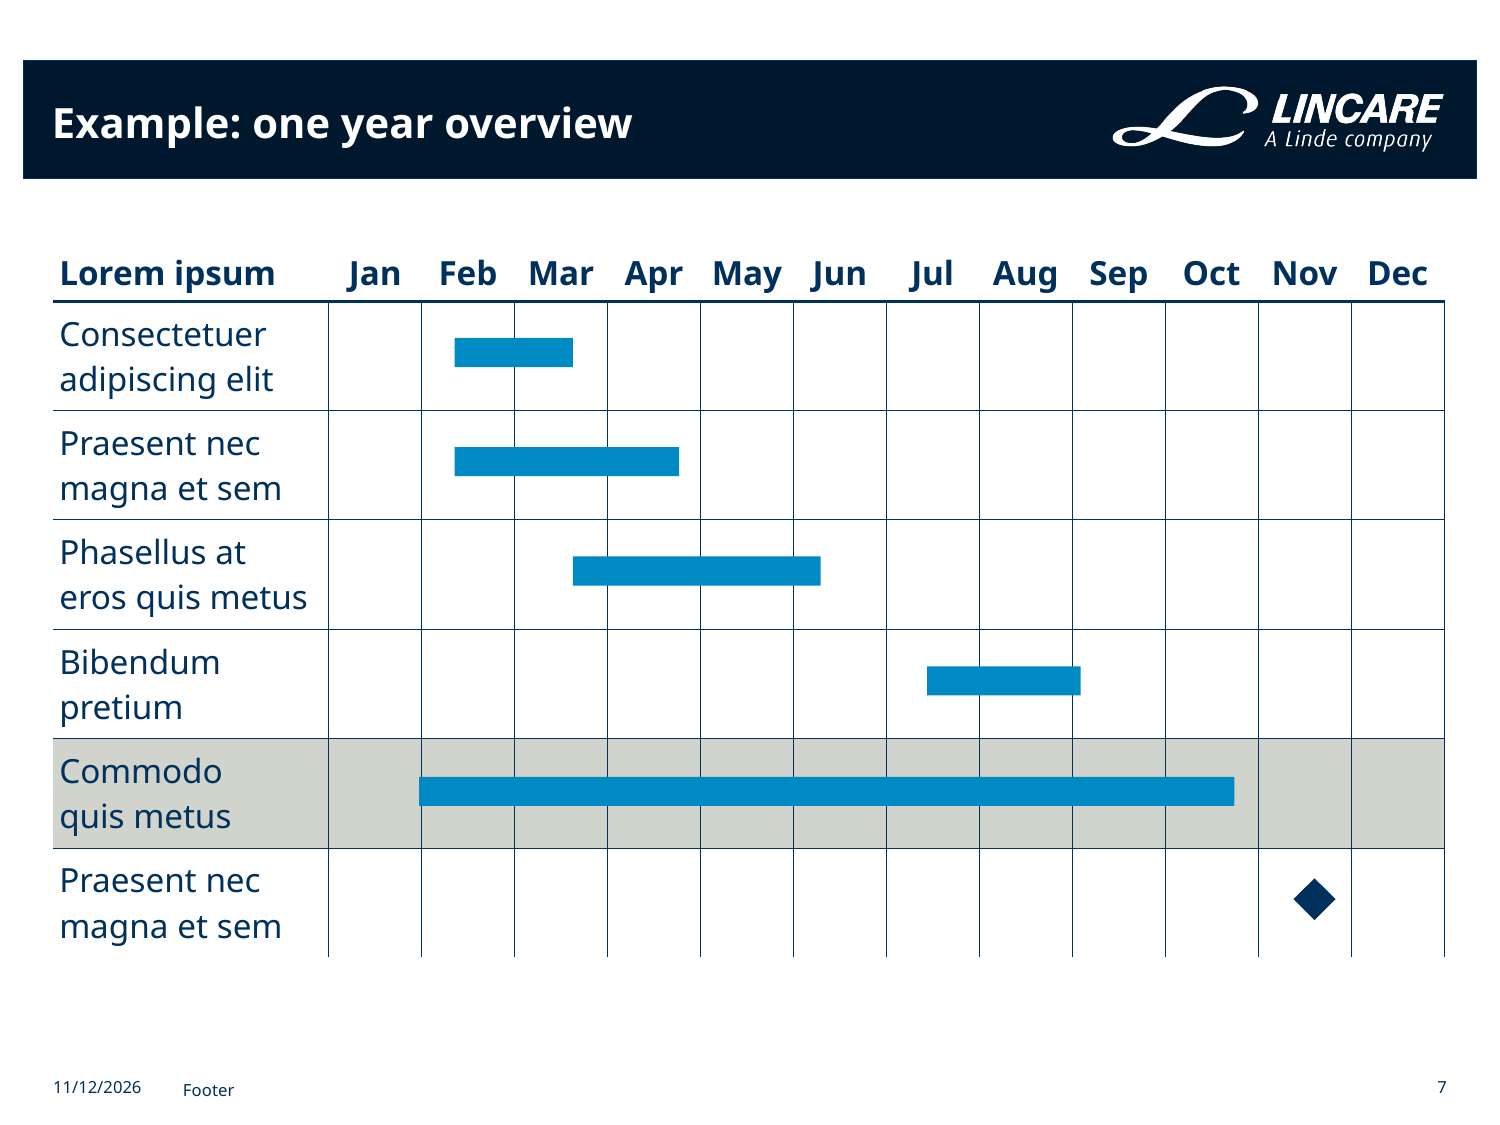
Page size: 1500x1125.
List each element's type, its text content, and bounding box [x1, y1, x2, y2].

table_cell [980, 303, 1072, 410]
table_cell [701, 411, 793, 519]
table_cell [887, 411, 979, 519]
table_header May [700, 243, 793, 300]
table_cell [422, 806, 514, 848]
table_cell [608, 849, 700, 957]
table_cell [1352, 411, 1444, 519]
table_cell [701, 806, 793, 848]
title Example: one year overview [23, 60, 1081, 179]
table_cell [980, 411, 1072, 519]
table_cell [794, 739, 886, 776]
table_cell [1259, 739, 1351, 848]
table_cell [794, 849, 886, 957]
text_box [454, 447, 680, 477]
table_cell [980, 739, 1072, 776]
table_cell [1352, 520, 1444, 629]
table_cell [515, 806, 607, 848]
table_cell [887, 630, 979, 738]
table_cell Praesent nec magna et sem [53, 849, 328, 957]
table_cell [701, 303, 793, 410]
table_cell [1352, 303, 1444, 410]
table_cell [1259, 520, 1351, 629]
table_cell [608, 806, 700, 848]
table_cell [1259, 630, 1351, 738]
table_cell [608, 411, 700, 519]
text_box [454, 337, 573, 368]
table_header Jan [329, 243, 422, 300]
table_cell [794, 303, 886, 410]
table_cell [515, 411, 607, 447]
table_header Apr [608, 243, 700, 300]
table_cell [1166, 849, 1258, 957]
table_cell [701, 849, 793, 957]
table_cell [980, 849, 1072, 957]
table_cell [1352, 739, 1444, 848]
table_cell Consectetuer adipiscing elit [53, 303, 328, 410]
table_header Sep [1072, 243, 1165, 300]
table_cell [515, 630, 607, 738]
table_cell [329, 739, 421, 848]
footer Footer [183, 1058, 1376, 1100]
table_cell [329, 630, 421, 738]
table_cell [1259, 849, 1351, 957]
table_cell [794, 411, 886, 519]
table_cell [1073, 411, 1165, 519]
table_cell [980, 696, 1072, 738]
table_cell [701, 520, 793, 556]
table_cell [1352, 630, 1444, 738]
table_cell Commodo quis metus [53, 739, 328, 848]
table_header Dec [1351, 243, 1444, 300]
table_cell [1166, 303, 1258, 410]
table_cell [1352, 849, 1444, 957]
table_cell [701, 739, 793, 776]
table_cell [422, 520, 514, 629]
text_box [419, 776, 1235, 806]
table_cell [1073, 739, 1165, 776]
table_header Jul [886, 243, 979, 300]
table_cell [608, 520, 700, 556]
table_cell [422, 411, 514, 519]
table_cell [701, 586, 793, 629]
table_header Aug [979, 243, 1072, 300]
table_cell [608, 586, 700, 629]
table_cell [329, 303, 421, 410]
table_header Feb [422, 243, 515, 300]
table_cell [887, 520, 979, 629]
table_cell [1166, 411, 1258, 519]
table_cell [1166, 739, 1258, 848]
table_cell [515, 520, 607, 629]
table_cell [515, 849, 607, 957]
table_header Nov [1258, 243, 1351, 300]
table_cell [887, 806, 979, 848]
table_cell [329, 411, 421, 519]
table_cell [1073, 520, 1165, 629]
table_cell [1073, 806, 1165, 848]
table_cell [794, 520, 886, 629]
text_box [1293, 878, 1336, 921]
table_cell [887, 303, 979, 410]
table_cell [515, 739, 607, 776]
table_cell [329, 520, 421, 629]
table_cell Praesent nec magna et sem [53, 411, 328, 519]
table_cell [422, 739, 514, 776]
table_header Jun [793, 243, 886, 300]
table_cell [701, 630, 793, 738]
table_cell [794, 630, 886, 738]
table_cell [422, 630, 514, 738]
table_cell [1073, 849, 1165, 957]
table_cell [422, 303, 514, 410]
table_cell [608, 739, 700, 776]
table_cell Bibendum pretium [53, 630, 328, 738]
table_cell [515, 477, 607, 519]
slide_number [53, 1058, 172, 1100]
text_box [572, 556, 821, 586]
table_cell [980, 520, 1072, 629]
table_header Lorem ipsum [53, 243, 329, 300]
table_cell [1073, 303, 1165, 410]
table_cell [980, 630, 1072, 666]
text_box [927, 666, 1081, 696]
table_cell [422, 849, 514, 957]
table_cell [1259, 303, 1351, 410]
table_cell [515, 303, 607, 410]
table_cell [608, 630, 700, 738]
table_cell [1073, 630, 1165, 738]
table_header Mar [515, 243, 608, 300]
table_cell [887, 739, 979, 776]
table_cell [1166, 630, 1258, 738]
table_cell [794, 806, 886, 848]
table_cell [1259, 411, 1351, 519]
table_cell [887, 849, 979, 957]
table_cell [329, 849, 421, 957]
table_cell Phasellus at eros quis metus [53, 520, 328, 629]
table_cell [980, 806, 1072, 848]
table_cell [1166, 520, 1258, 629]
table_header Oct [1165, 243, 1258, 300]
table_cell [608, 303, 700, 410]
